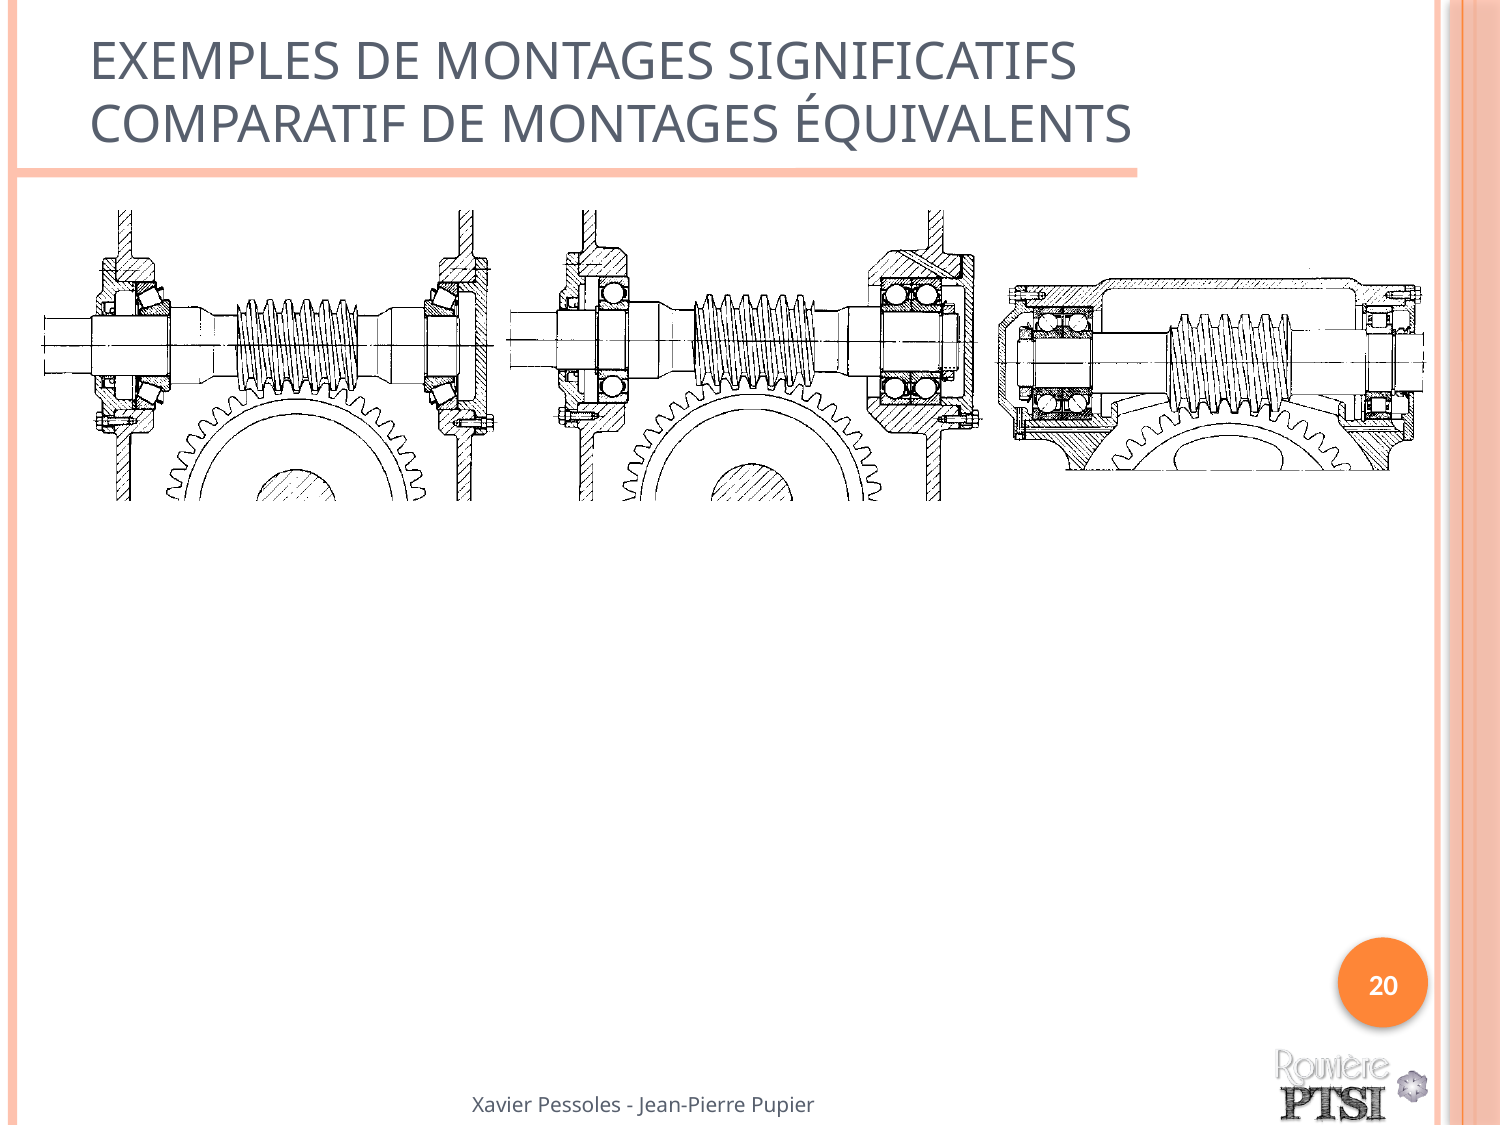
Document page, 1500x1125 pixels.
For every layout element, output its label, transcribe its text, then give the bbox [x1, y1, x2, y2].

title Exemples de montages significatifs Comparatif de montages équivalents [75, 19, 1300, 161]
picture [1274, 1048, 1428, 1125]
picture [40, 209, 1433, 501]
slide_number 20 [1333, 940, 1434, 1027]
footer Xavier Pessoles - Jean-Pierre Pupier [12, 1086, 1275, 1125]
